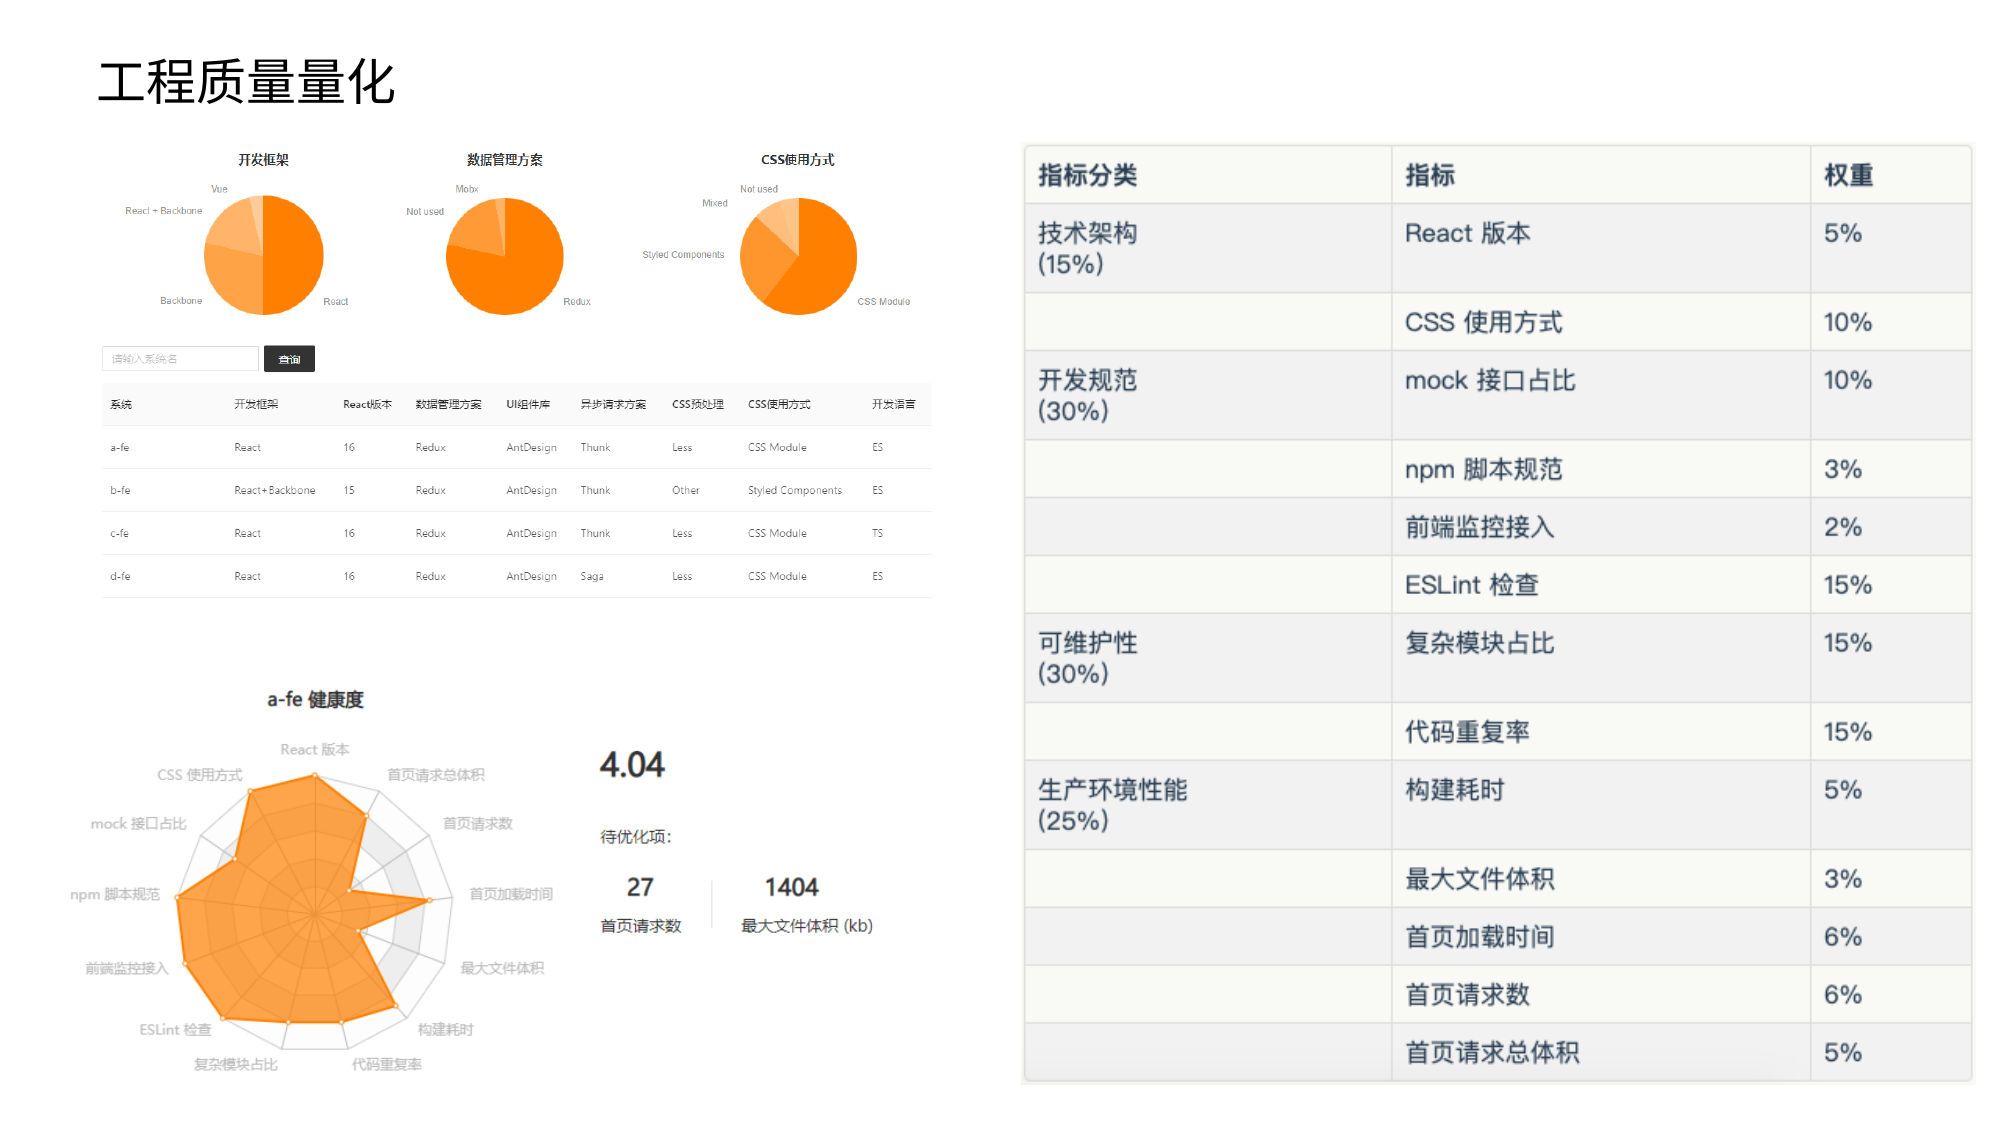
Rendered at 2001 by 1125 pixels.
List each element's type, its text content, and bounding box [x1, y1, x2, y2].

picture [1021, 141, 1976, 1085]
picture [95, 142, 939, 607]
picture [26, 670, 939, 1110]
title 工程质量量化 [81, 41, 1807, 128]
